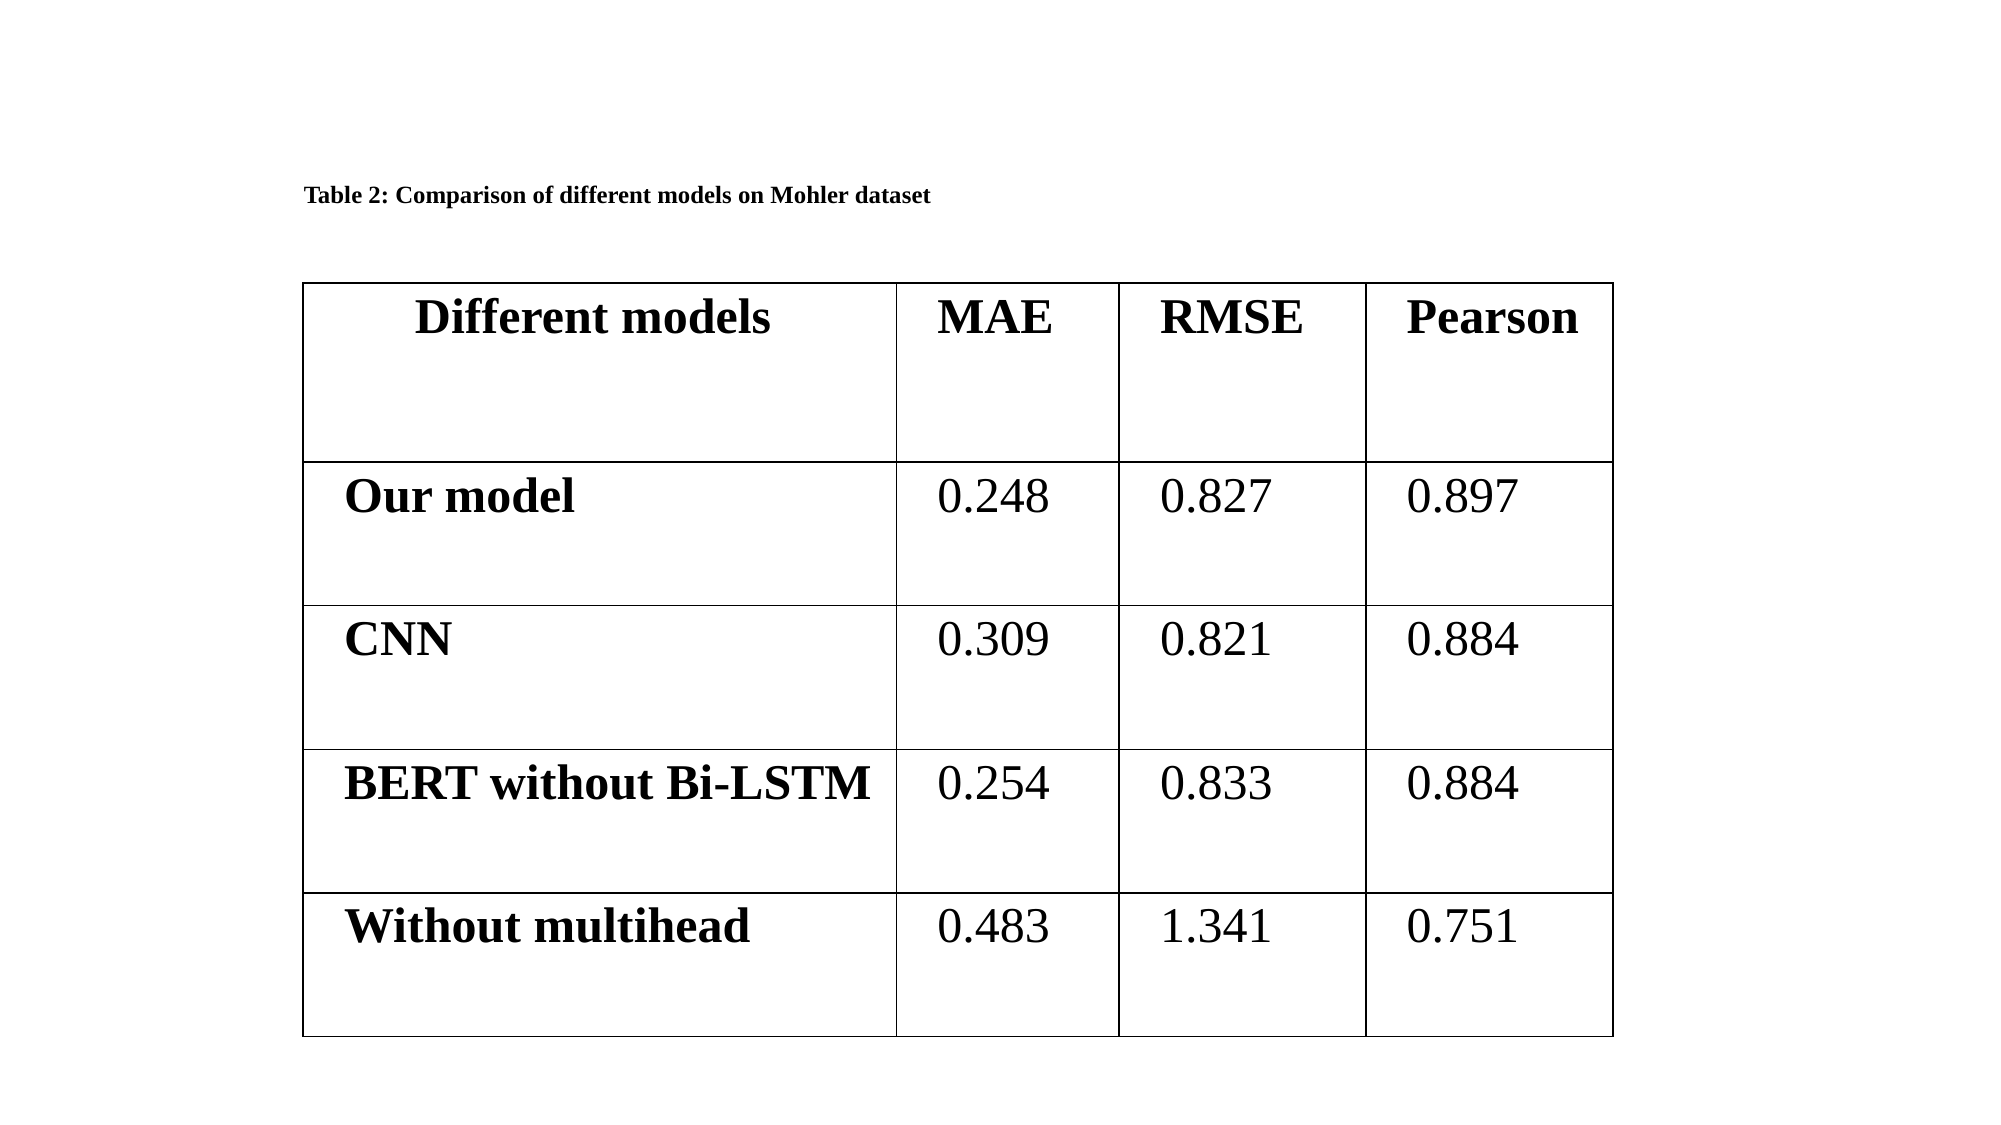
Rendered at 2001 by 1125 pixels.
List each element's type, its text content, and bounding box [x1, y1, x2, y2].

table_cell 0.821 [1120, 606, 1365, 749]
table_cell 0.897 [1367, 463, 1612, 605]
table_cell 0.248 [897, 463, 1118, 605]
table_cell BERT without Bi-LSTM [304, 750, 896, 892]
table_cell 0.751 [1367, 894, 1612, 1036]
table_cell Without multihead [304, 894, 896, 1036]
table_cell Our model [304, 463, 896, 605]
table_cell 1.341 [1120, 894, 1365, 1036]
table_cell CNN [304, 606, 896, 749]
table_cell 0.884 [1367, 606, 1612, 749]
table_header MAE [897, 284, 1118, 461]
table_header Pearson [1367, 284, 1612, 461]
table_cell 0.884 [1367, 750, 1612, 892]
table_cell 0.309 [897, 606, 1118, 749]
table_header RMSE [1120, 284, 1365, 461]
title Table 2: Comparison of different models on Mohler dataset [257, 148, 1983, 237]
table_header Different models [304, 284, 896, 461]
table_cell 0.827 [1120, 463, 1365, 605]
table_cell 0.254 [897, 750, 1118, 892]
table_cell 0.483 [897, 894, 1118, 1036]
table_cell 0.833 [1120, 750, 1365, 892]
